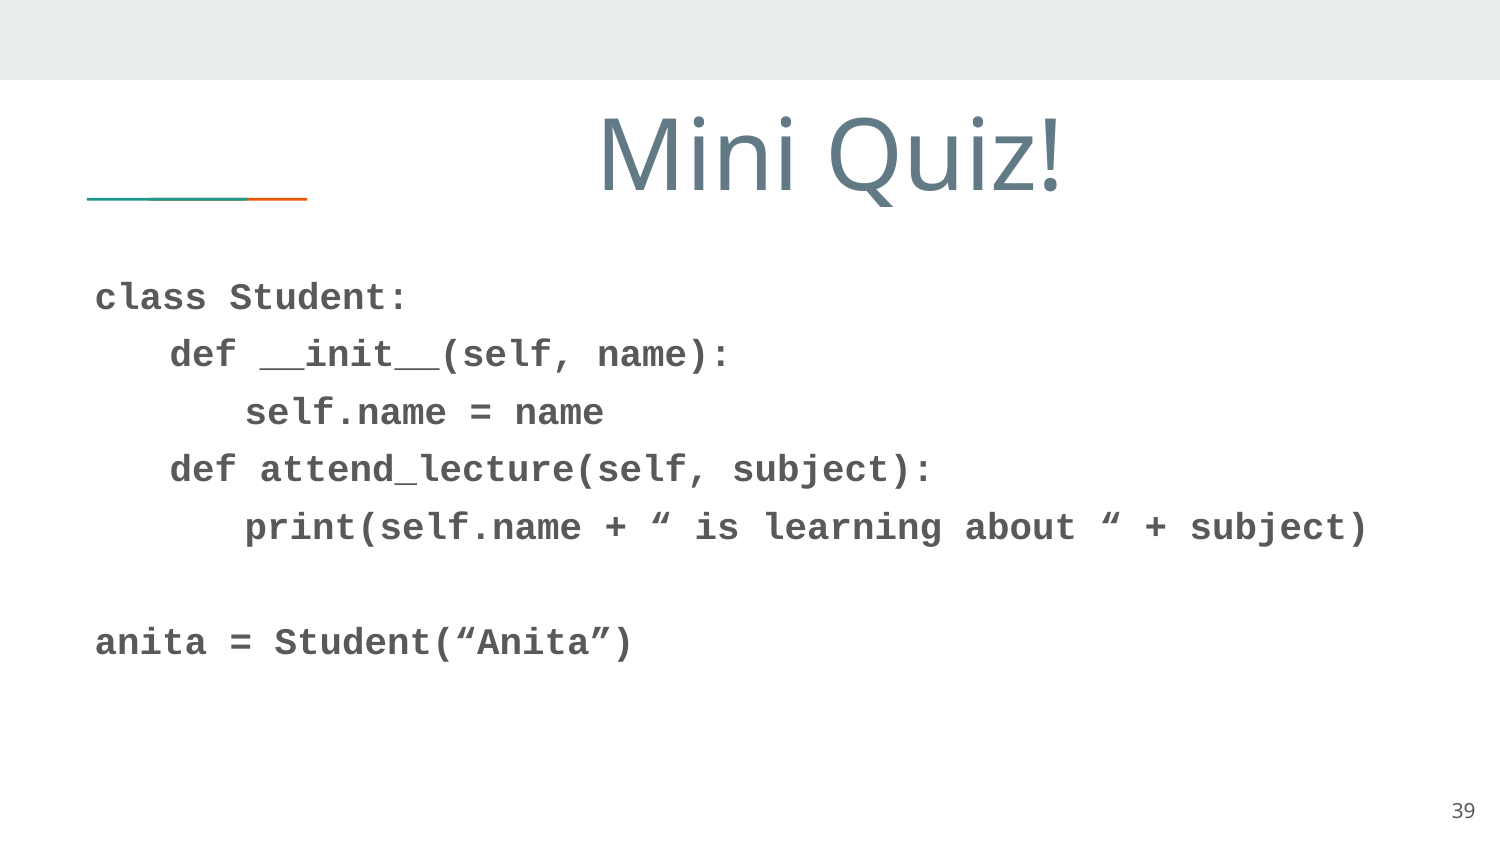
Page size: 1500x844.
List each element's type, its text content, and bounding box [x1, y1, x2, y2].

list class Student: def __init__(self, name): self.name = name def attend_lecture(self, subject): print(self.name + “ is learning about “ + subject) anita = Student(“Anita”) [79, 256, 1447, 714]
title Mini Quiz! [580, 75, 1447, 181]
slide_number 39 [1400, 779, 1491, 844]
